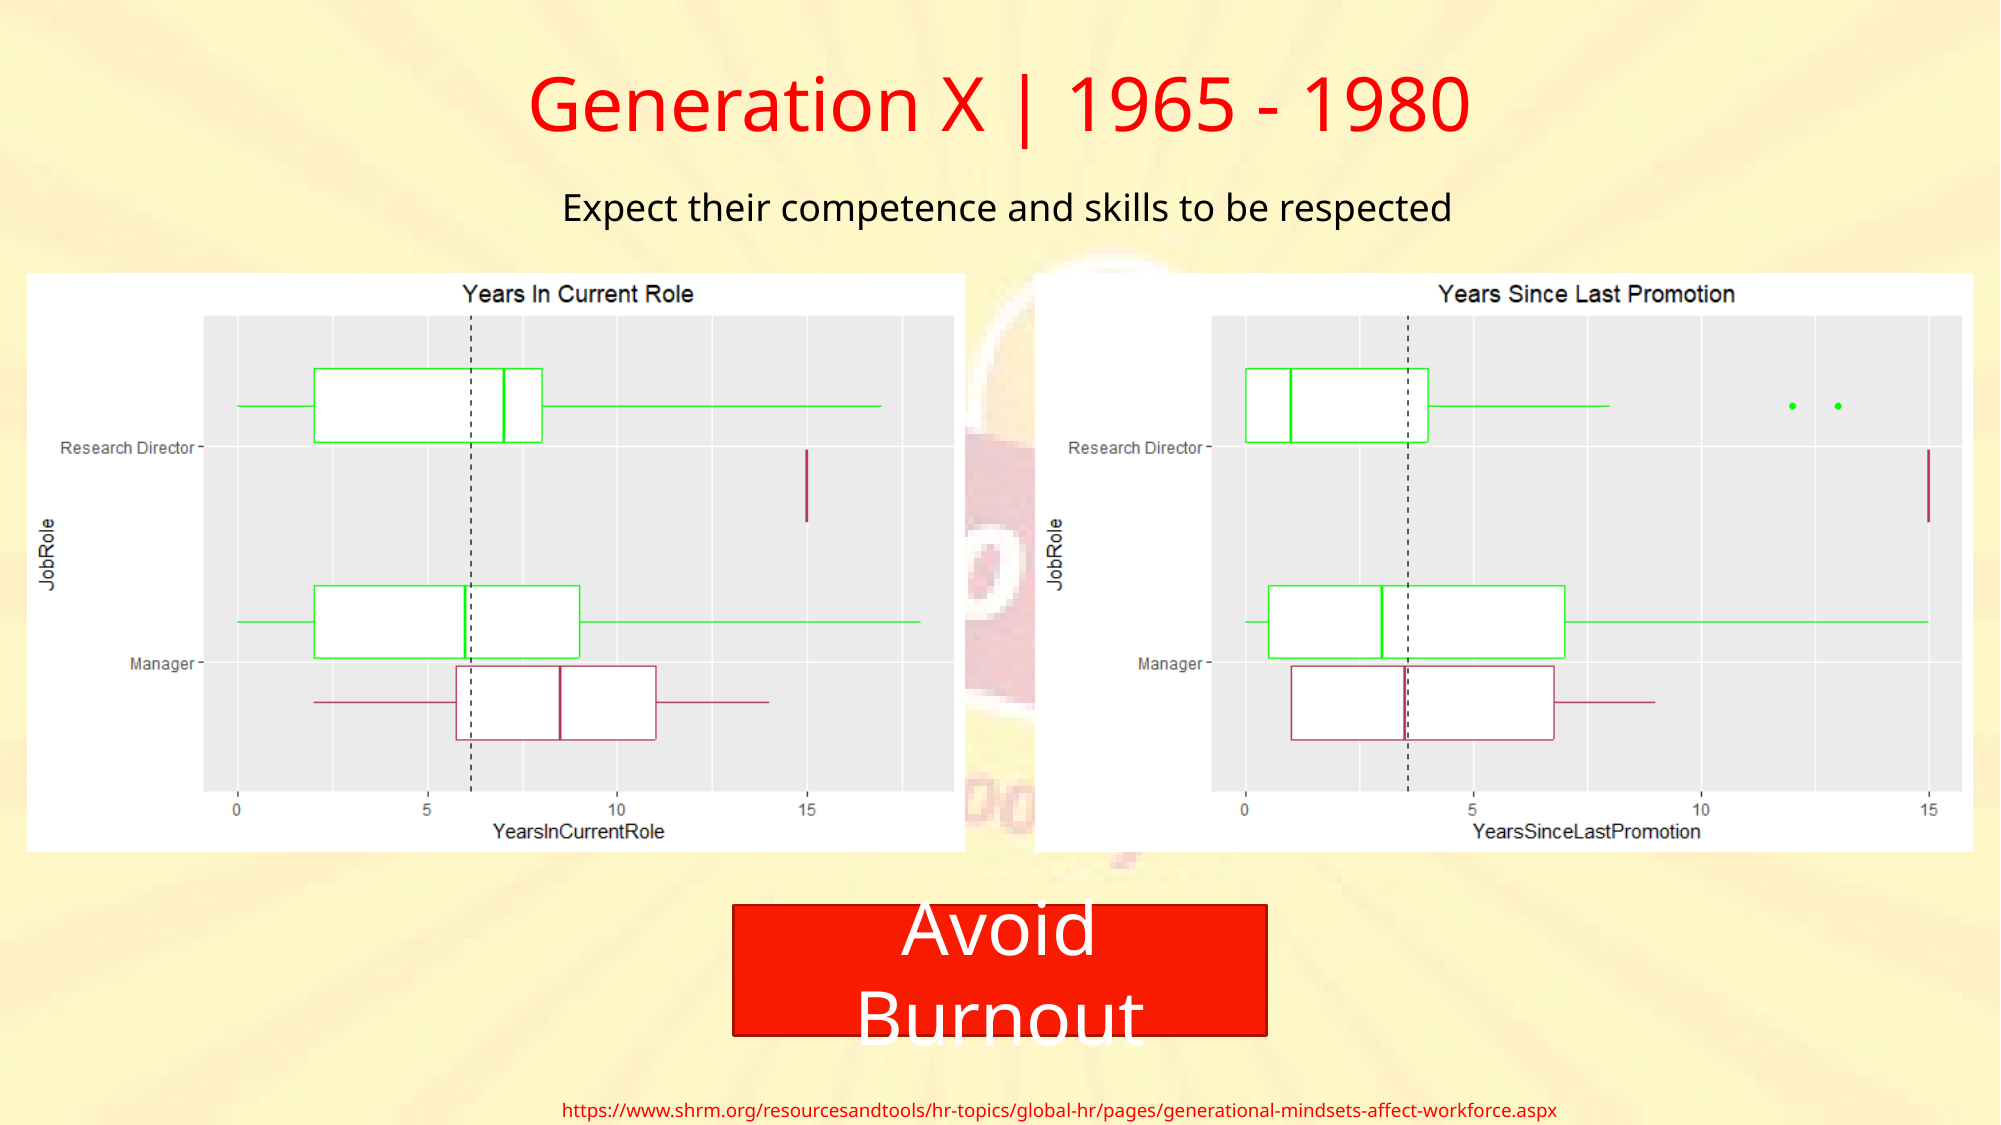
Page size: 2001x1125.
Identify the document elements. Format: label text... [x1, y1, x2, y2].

picture [1035, 273, 1973, 852]
picture [27, 273, 965, 852]
text_box Generation X | 1965 - 1980 [124, 48, 1876, 154]
text_box https://www.shrm.org/resourcesandtools/hr-topics/global-hr/pages/generational-mindsets-affect-workforce.aspx [547, 1091, 1582, 1125]
text_box Avoid Burnout [732, 904, 1268, 1037]
text_box Expect their competence and skills to be respected [547, 176, 1484, 237]
